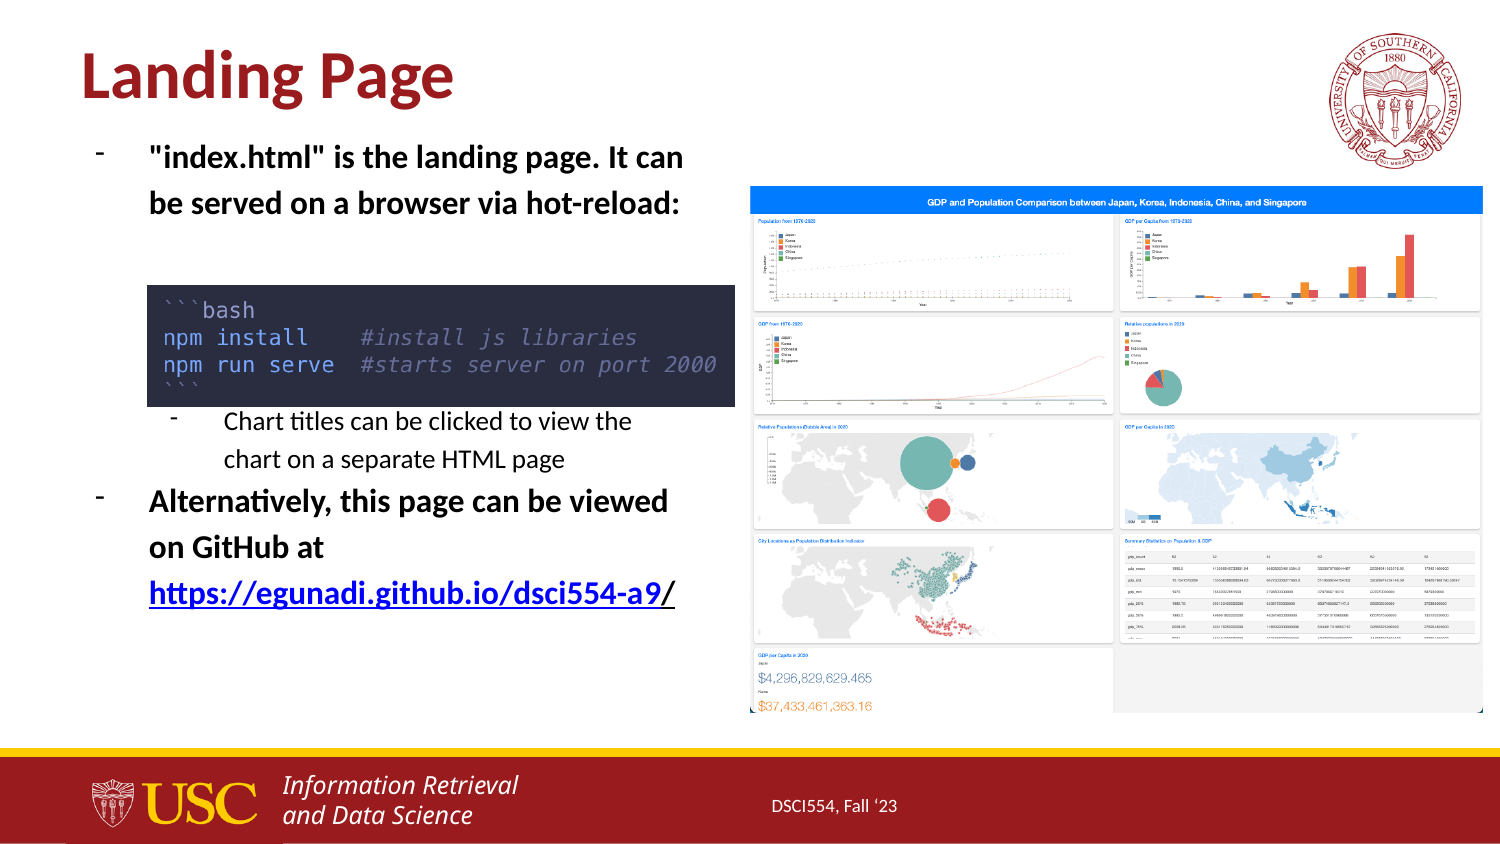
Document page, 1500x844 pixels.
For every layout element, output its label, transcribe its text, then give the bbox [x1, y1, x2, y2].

picture [1329, 33, 1461, 169]
picture [146, 284, 735, 407]
picture [749, 186, 1483, 713]
text_box DSCI554, Fall ‘23 [628, 785, 1041, 824]
list "index.html" is the landing page. It can be served on a browser via hot-reload: Chart titles can be clicked to view the chart on a separate HTML page Alternatively, this page can be viewed on GitHub at https://egunadi.github.io/dsci554-a9/ [65, 121, 702, 741]
picture [66, 762, 283, 844]
text_box Landing Page [73, 0, 1390, 159]
